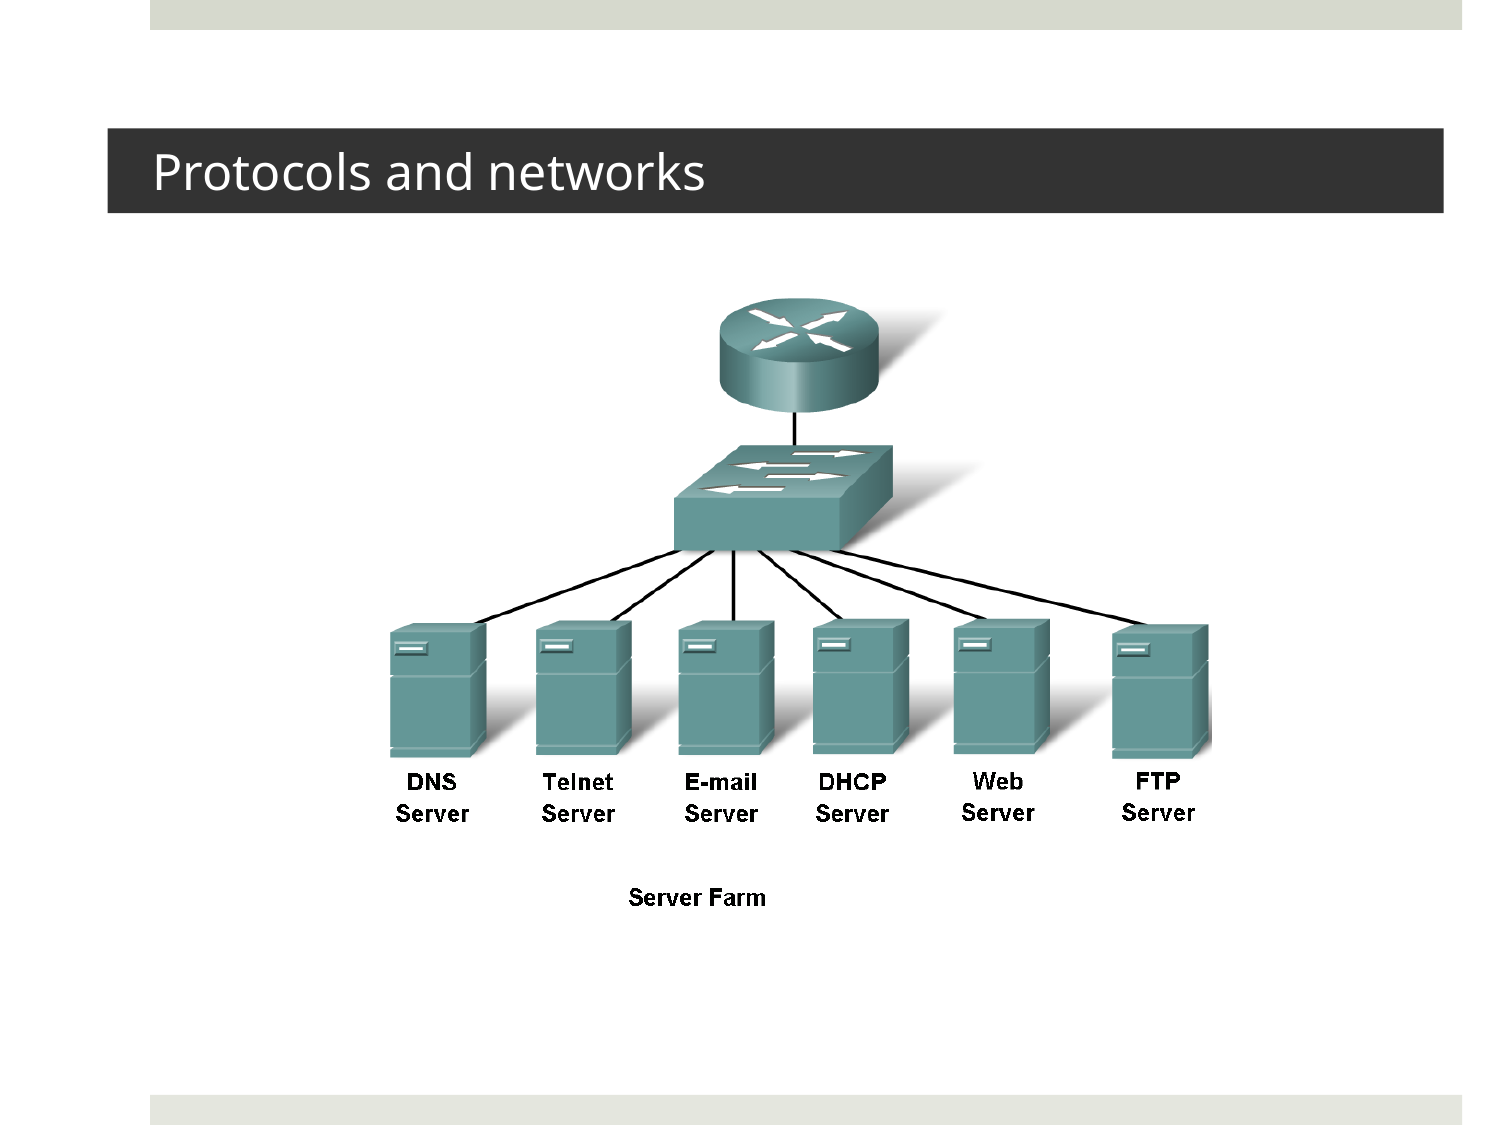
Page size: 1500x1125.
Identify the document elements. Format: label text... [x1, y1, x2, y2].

picture [335, 274, 1212, 919]
title Protocols and networks [107, 128, 1444, 214]
